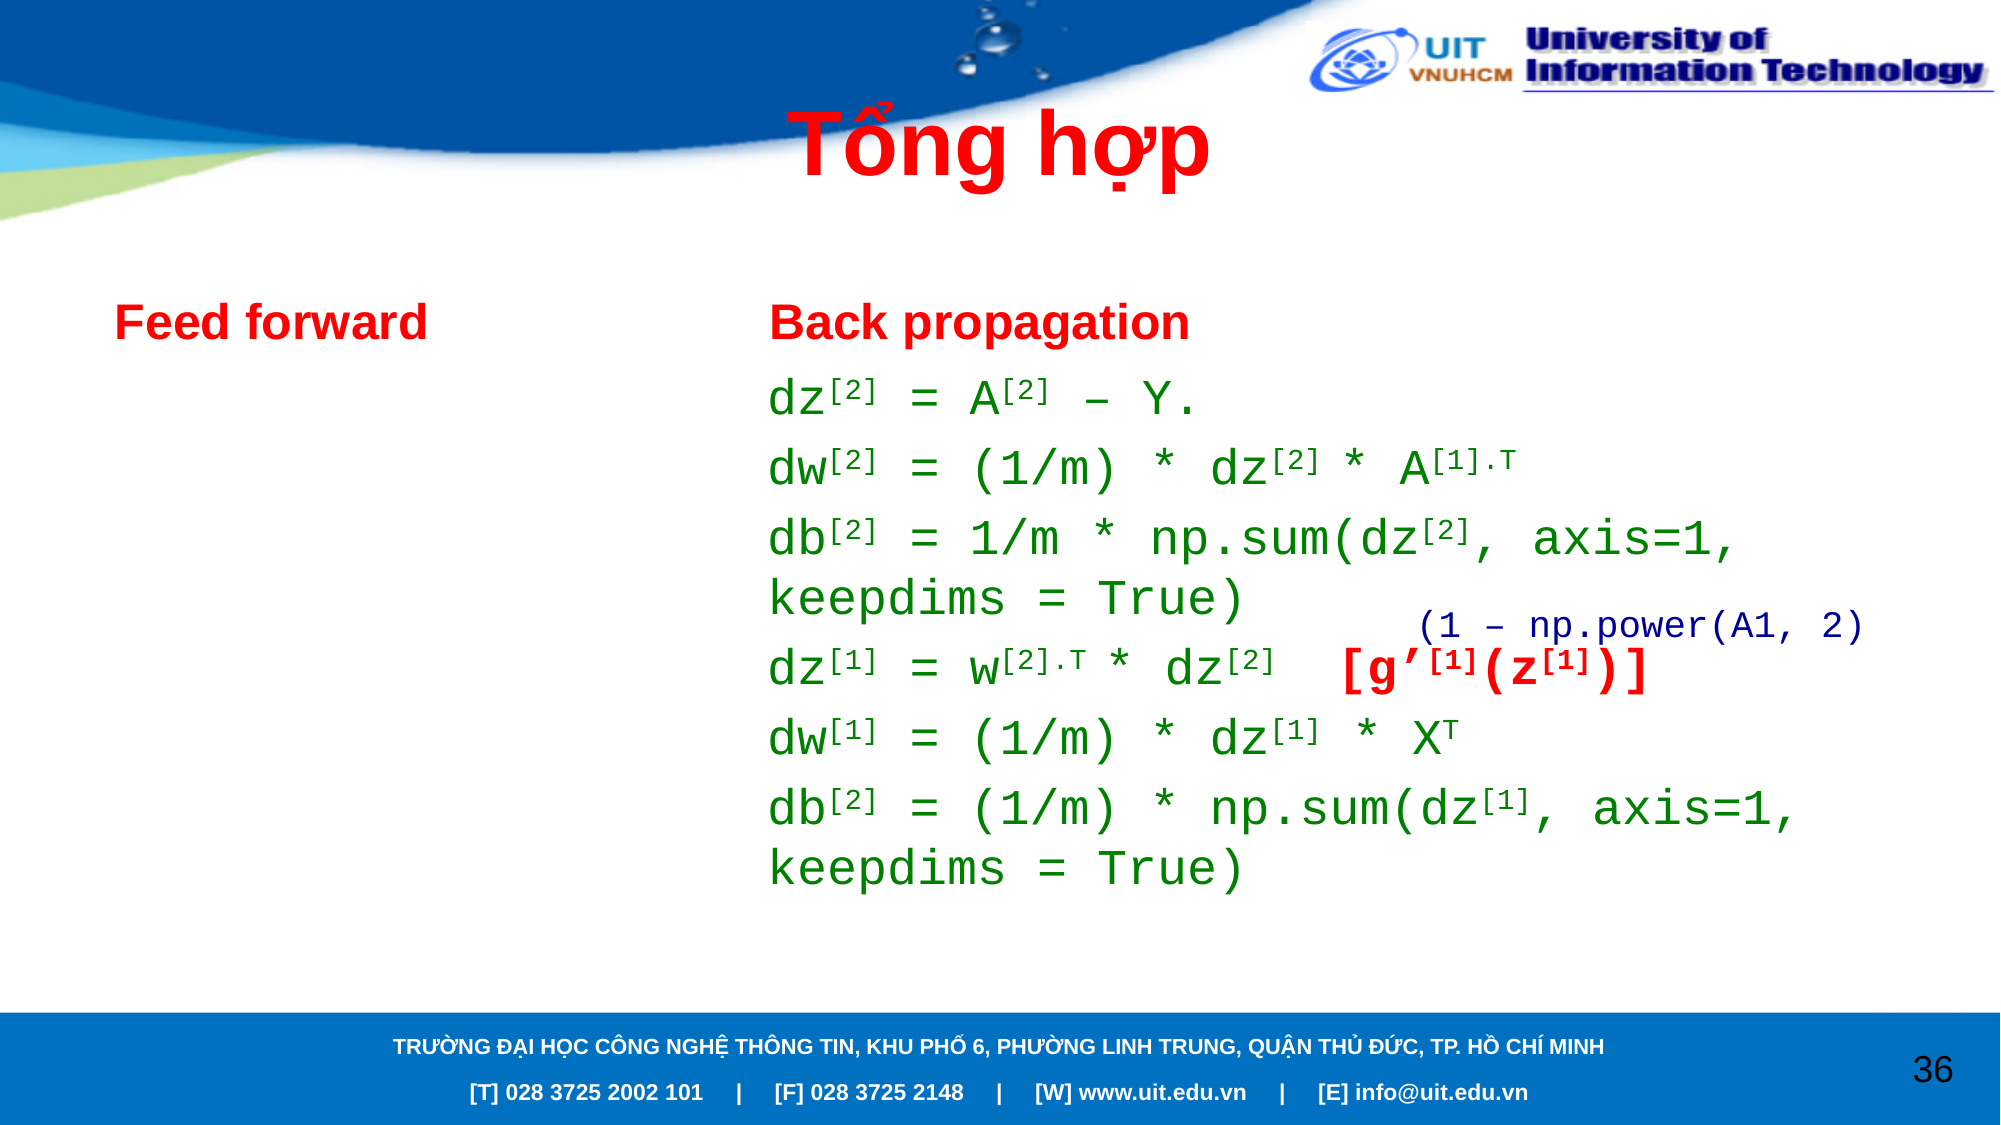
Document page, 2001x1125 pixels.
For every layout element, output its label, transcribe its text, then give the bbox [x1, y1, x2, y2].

picture [0, 0, 2001, 1125]
list Feed forward [99, 251, 688, 357]
text_box (1 – np.power(A1, 2) [1401, 592, 1882, 653]
list Back propagation [754, 251, 1343, 357]
title Tổng hợp [99, 45, 1900, 233]
